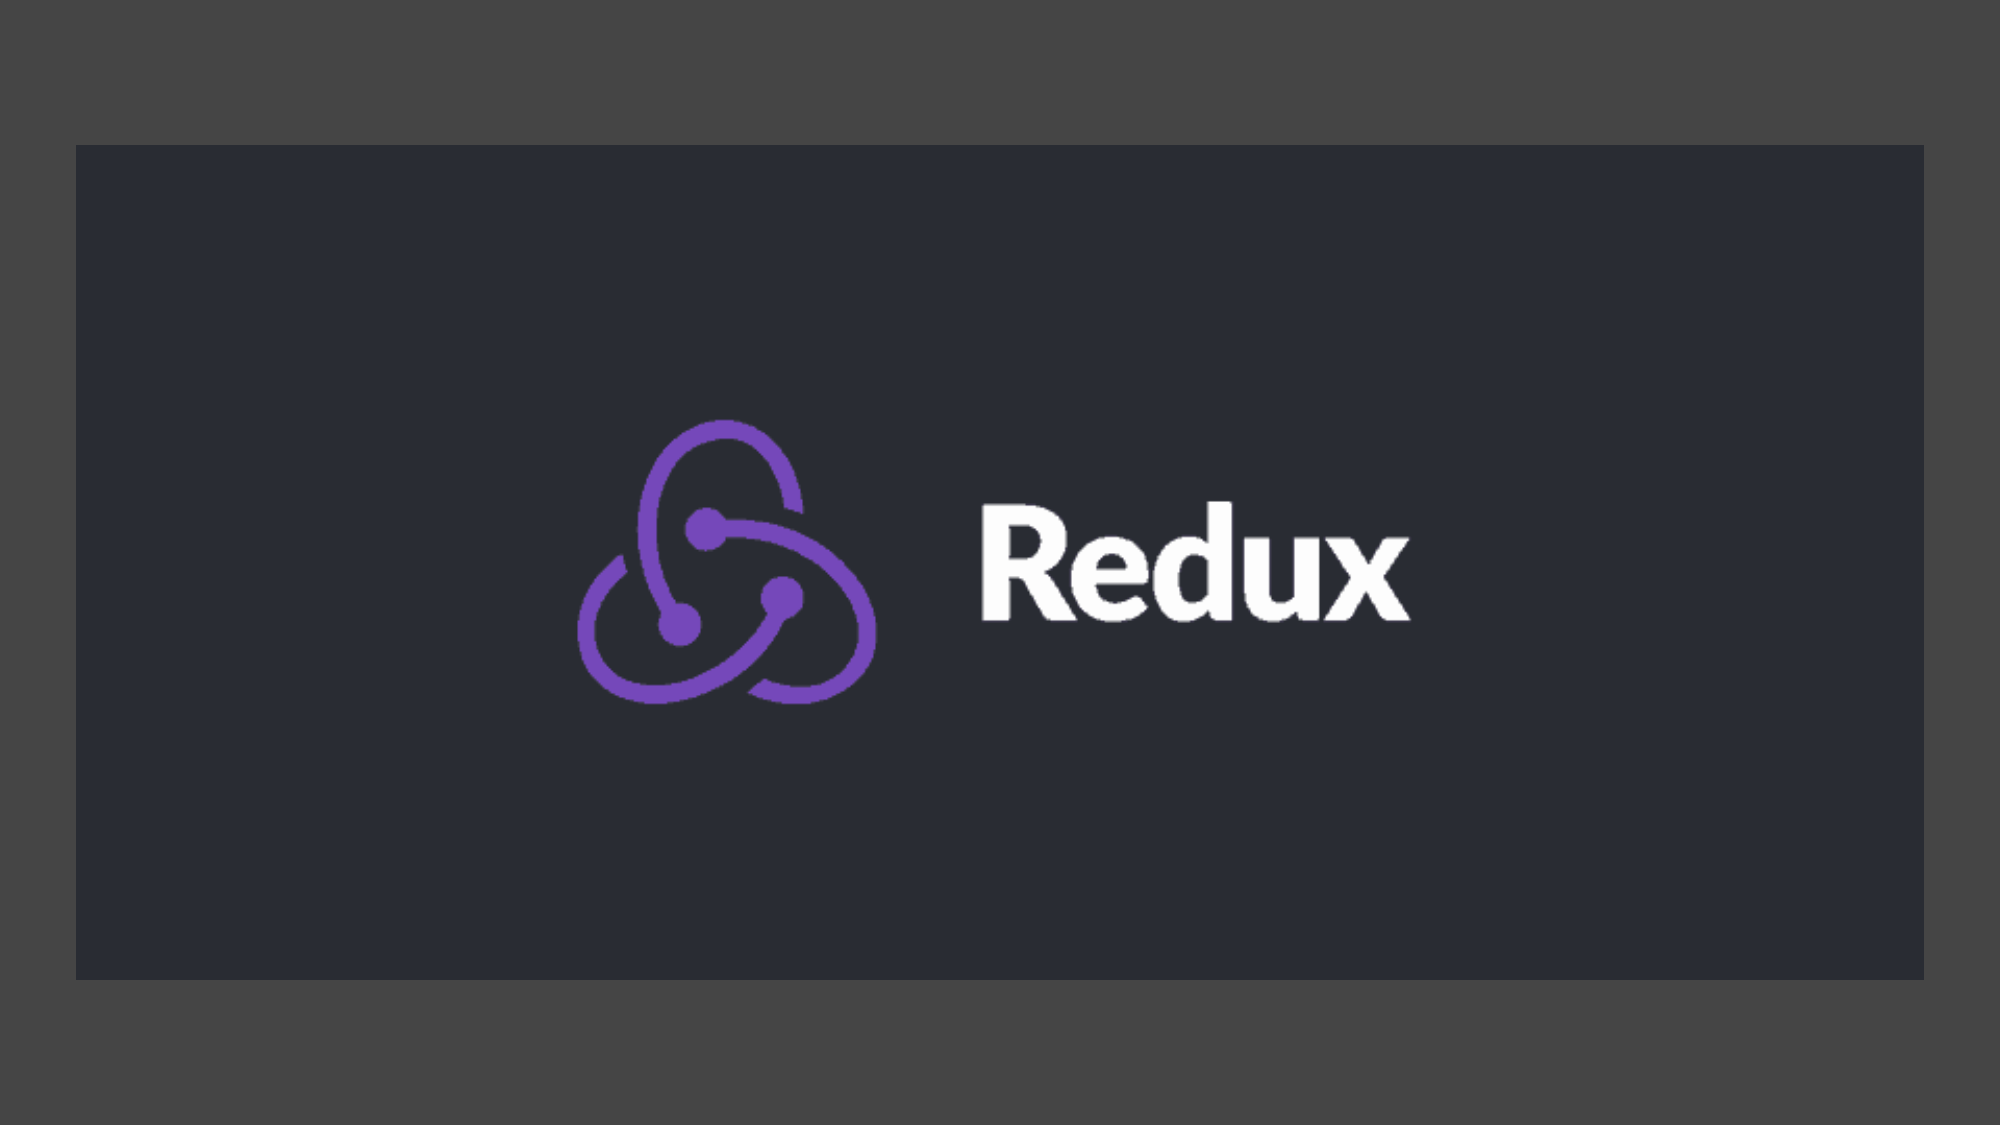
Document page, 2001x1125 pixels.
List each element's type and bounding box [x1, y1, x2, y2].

picture [76, 145, 1924, 980]
